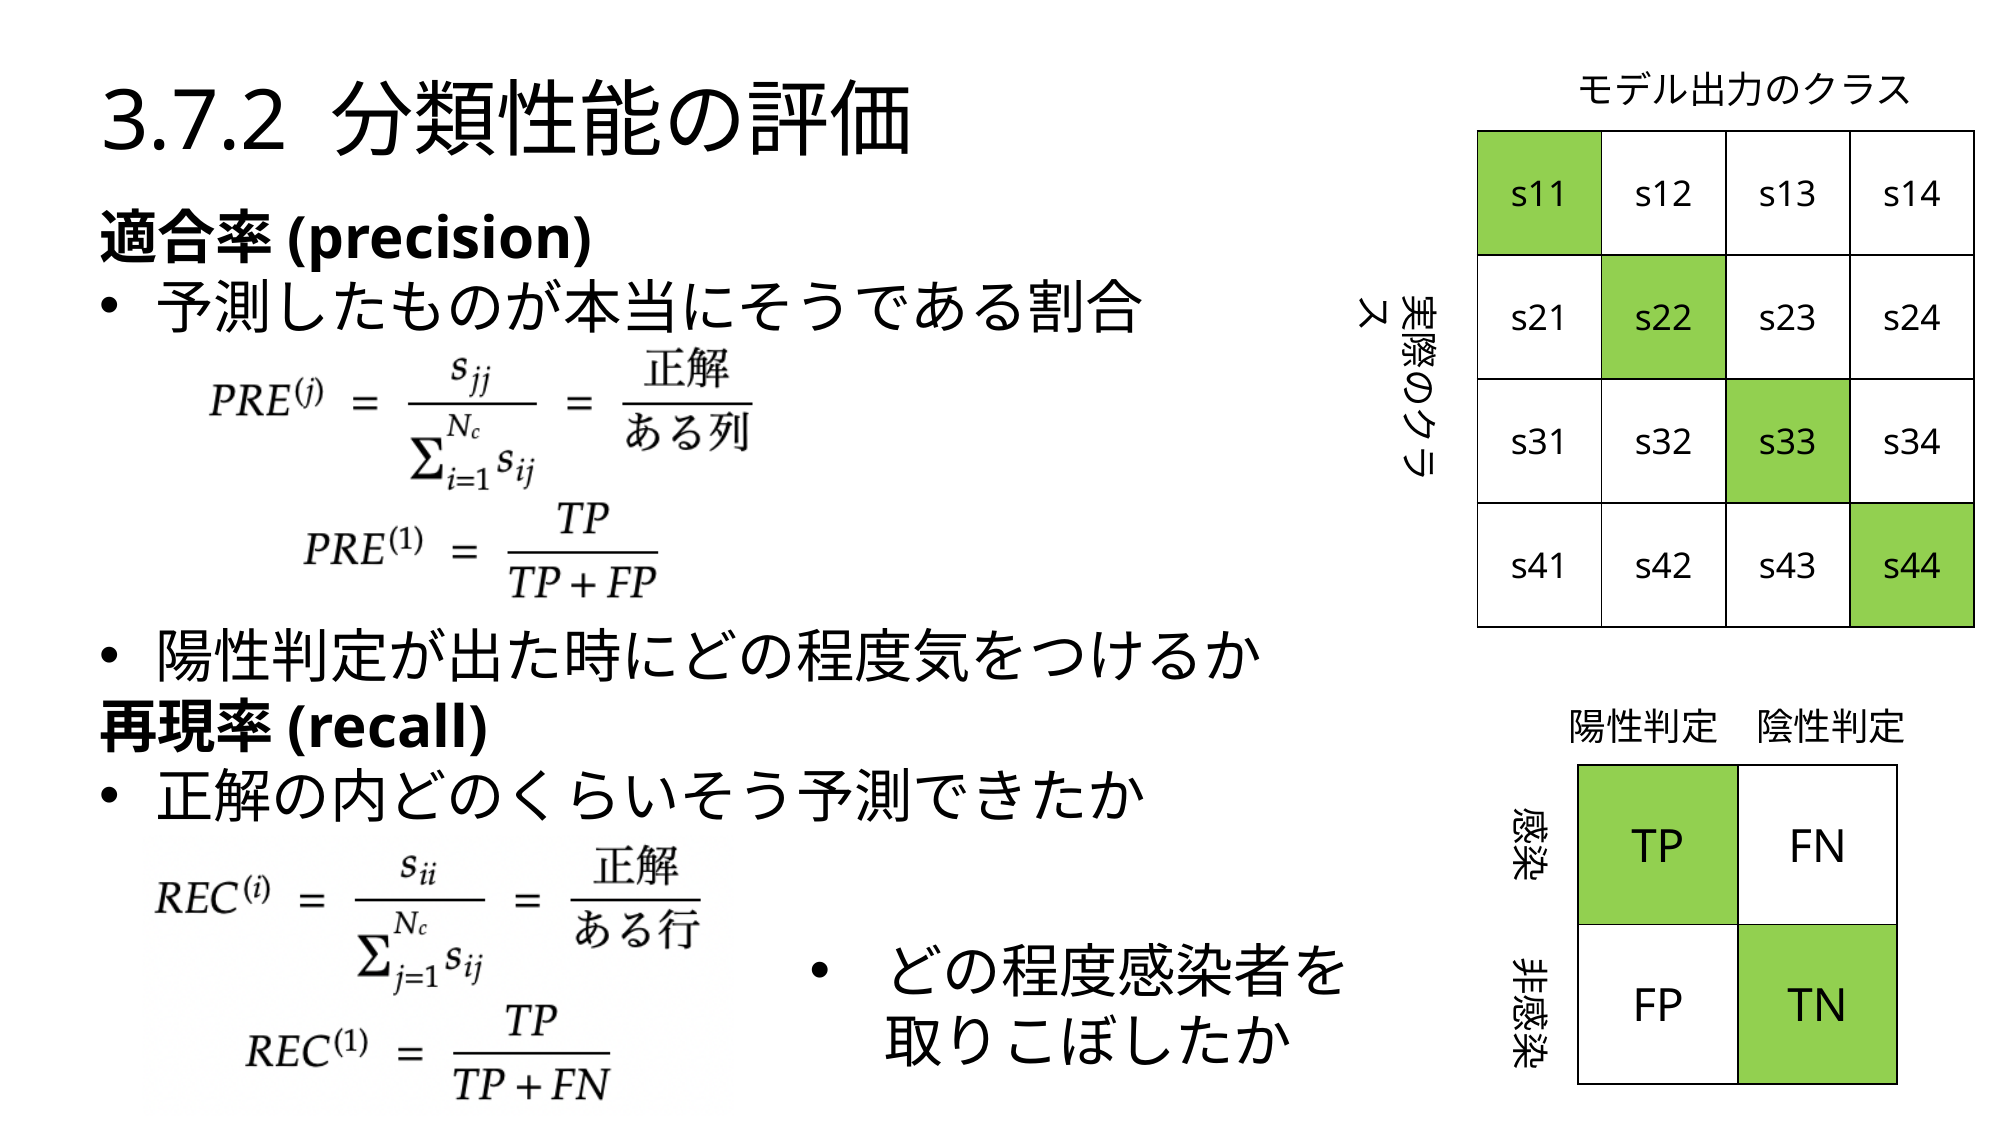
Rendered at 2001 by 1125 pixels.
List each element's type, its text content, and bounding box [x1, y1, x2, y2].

table_cell TN [1739, 925, 1896, 1083]
table_cell s41 [1478, 504, 1601, 626]
picture [142, 835, 734, 1116]
picture [190, 336, 782, 618]
table_cell s32 [1602, 380, 1725, 502]
text_box どの程度感染者を 取りこぼしたか [794, 927, 1366, 1082]
table_header s13 [1727, 132, 1849, 254]
table_header FN [1739, 766, 1896, 924]
text_box 感染 非感染 [1486, 792, 1562, 1073]
table_header s12 [1602, 132, 1725, 254]
table_cell s31 [1478, 380, 1601, 502]
table_cell s42 [1602, 504, 1725, 626]
table_cell s34 [1851, 380, 1973, 502]
table_cell s33 [1727, 380, 1849, 502]
table_cell s22 [1602, 256, 1725, 378]
table_cell s24 [1851, 256, 1973, 378]
table_cell s21 [1478, 256, 1601, 378]
table_header s14 [1851, 132, 1973, 254]
text_box モデル出力のクラス [1561, 58, 1933, 119]
text_box 3.7.2 分類性能の評価 [86, 58, 928, 174]
table_cell FP [1579, 925, 1737, 1083]
table_cell s43 [1727, 504, 1849, 626]
table_cell s44 [1851, 504, 1973, 626]
text_box 実際のクラス [1375, 279, 1451, 522]
text_box 陽性判定 陰性判定 [1554, 695, 1922, 756]
table_header s11 [1478, 132, 1601, 254]
table_header TP [1579, 766, 1737, 924]
text_box 適合率(precision) 予測したものが本当にそうである割合 陽性判定が出た時にどの程度気をつけるか 再現率(recall) 正解の内どのくらいそう予測できたか [84, 192, 1974, 907]
table_cell s23 [1727, 256, 1849, 378]
